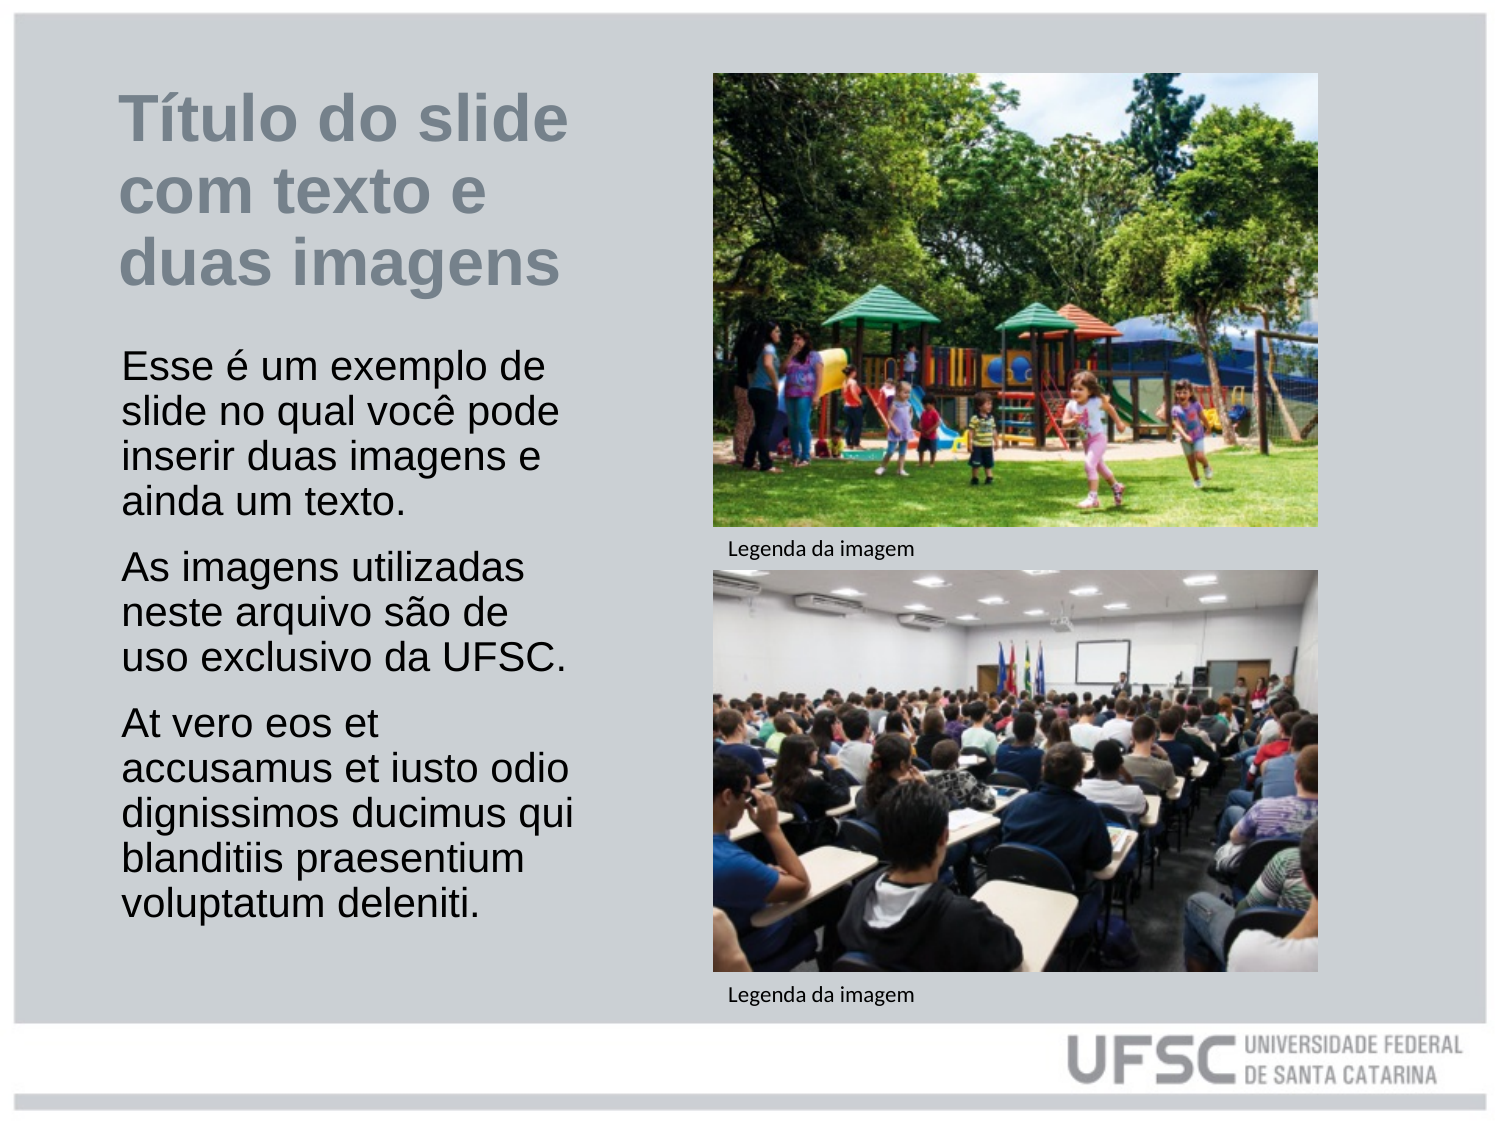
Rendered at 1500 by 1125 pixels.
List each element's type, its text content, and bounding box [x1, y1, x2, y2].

text_box Legenda da imagem [713, 972, 1318, 1014]
list Esse é um exemplo de slide no qual você pode inserir duas imagens e ainda um texto. As imagens utilizadas neste arquivo são de uso exclusivo da UFSC. At vero eos et accusamus et iusto odio dignissimos ducimus qui blanditiis praesentium voluptatum deleniti. [106, 337, 591, 963]
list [713, 73, 1318, 527]
text_box Legenda da imagem [713, 527, 1318, 569]
title Título do slide com texto e duas imagens [103, 44, 588, 308]
picture [0, 0, 1500, 1125]
